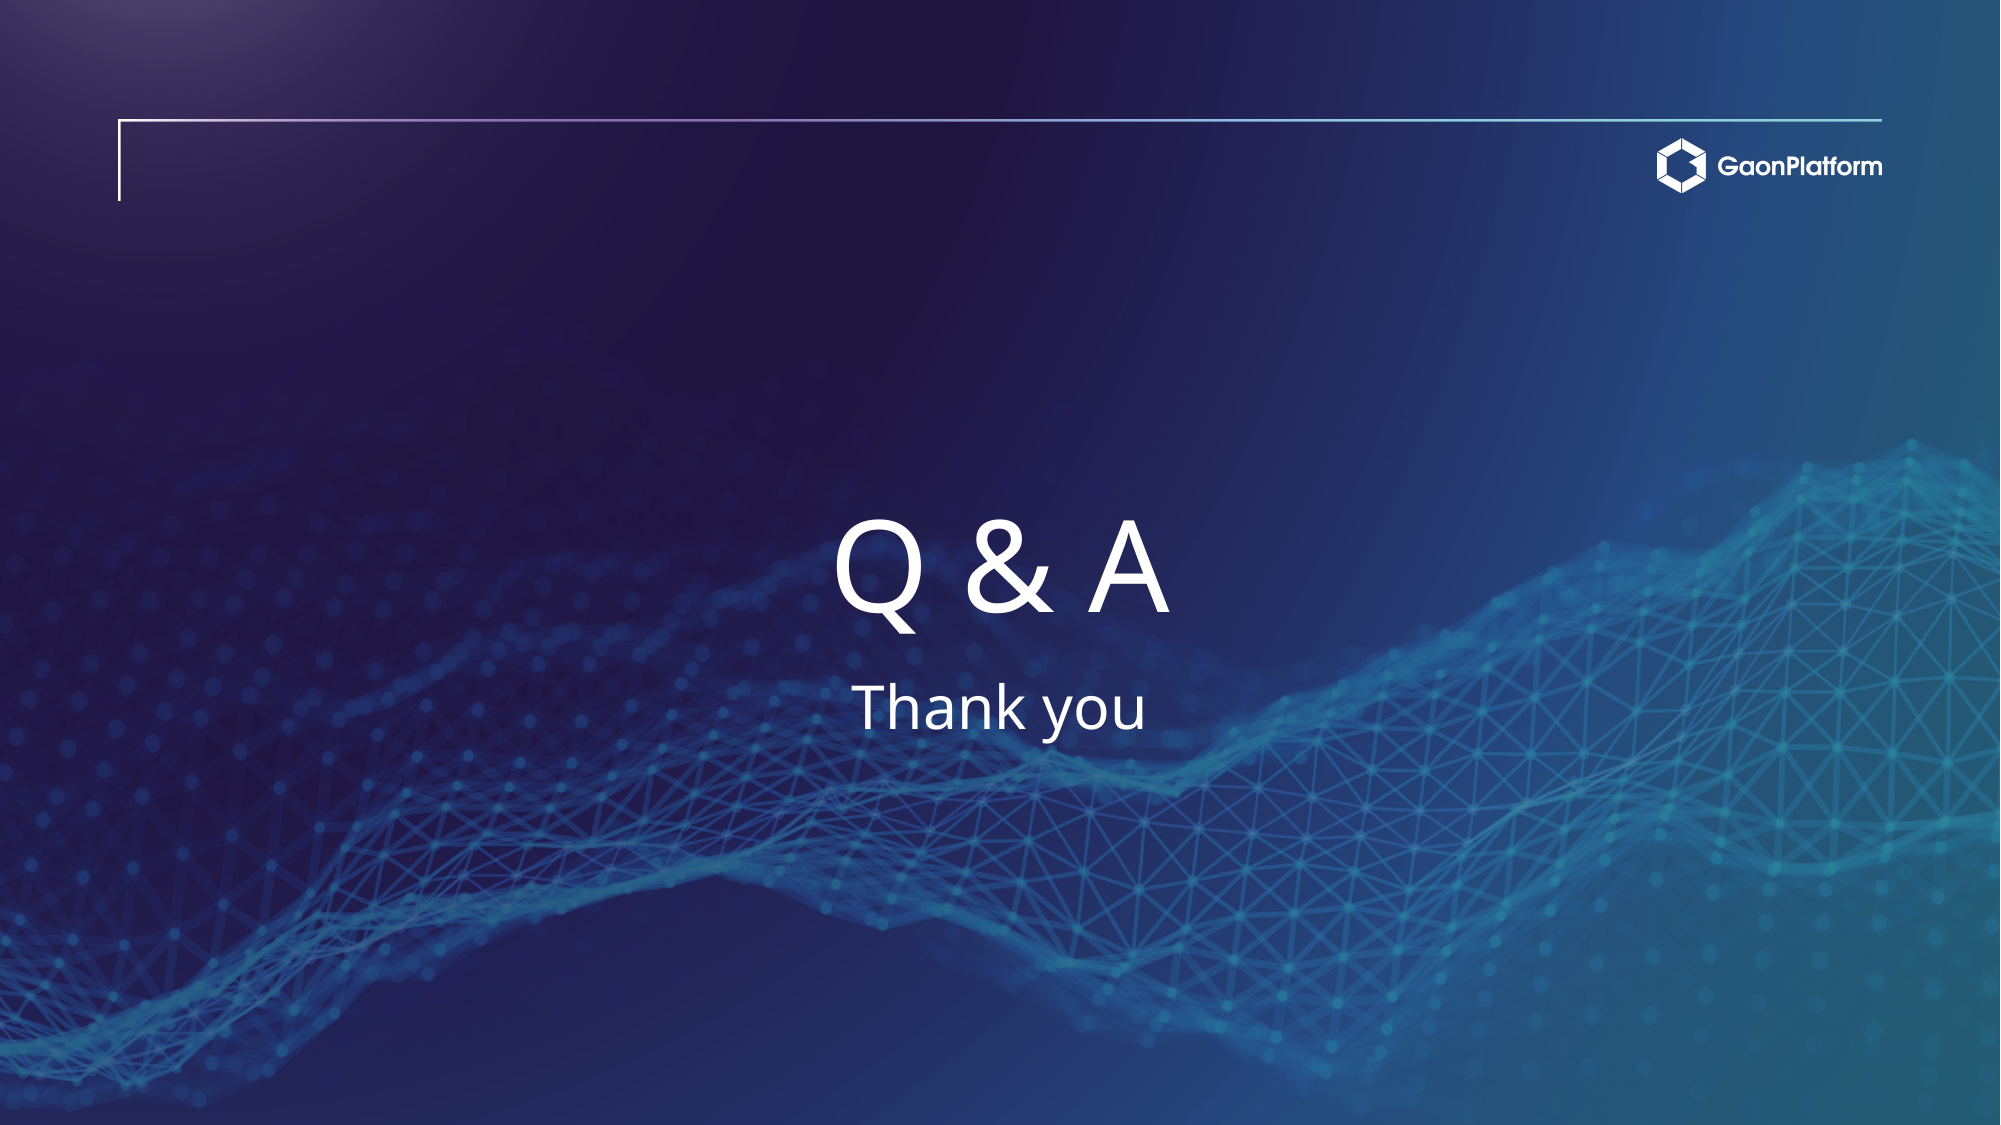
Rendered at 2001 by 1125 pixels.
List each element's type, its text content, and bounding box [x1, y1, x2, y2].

text_box Thank you [837, 661, 1163, 749]
text_box Q & A [814, 477, 1186, 646]
picture [0, 0, 2000, 1125]
